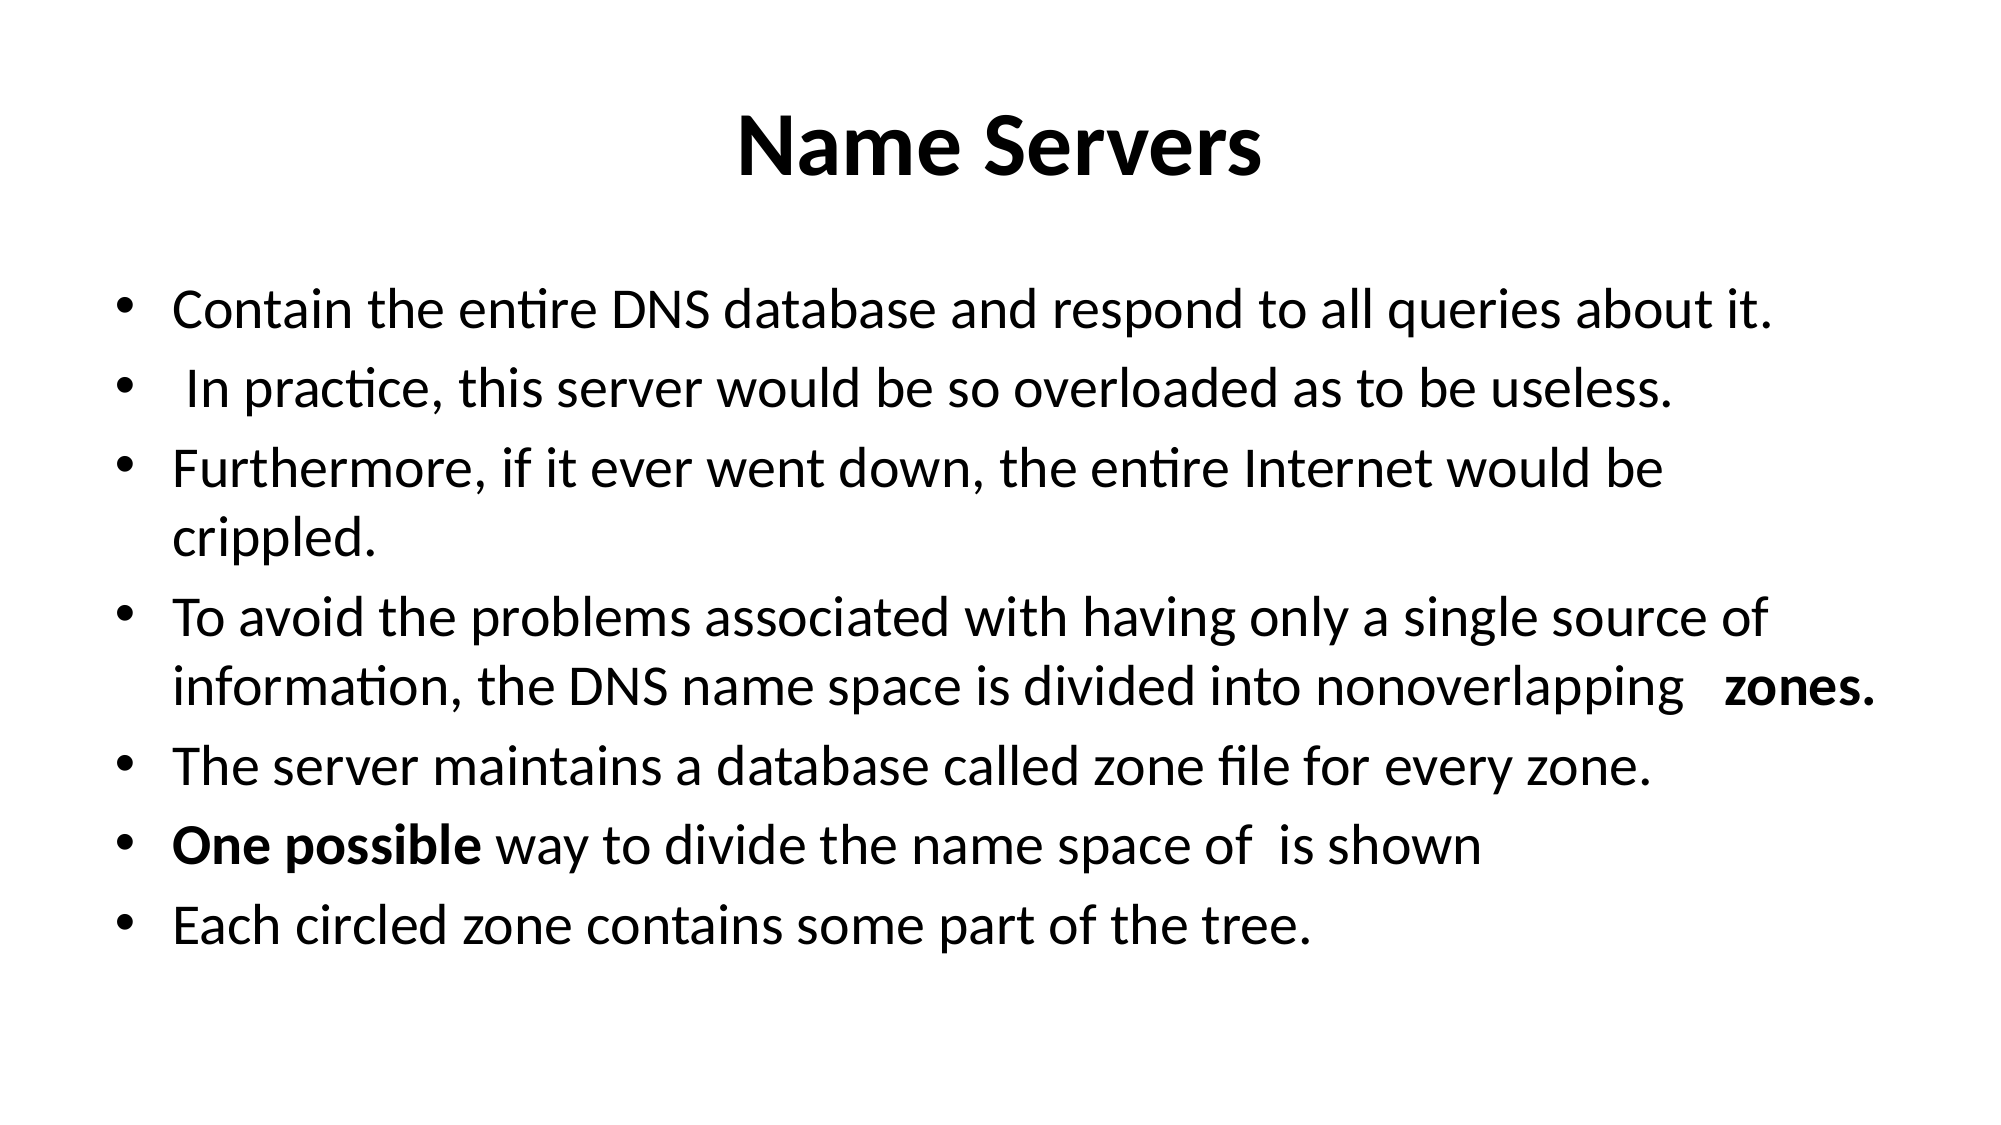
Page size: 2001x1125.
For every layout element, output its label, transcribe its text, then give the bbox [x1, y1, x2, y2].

list Contain the entire DNS database and respond to all queries about it. In practice, this server would be so overloaded as to be useless. Furthermore, if it ever went down, the entire Internet would be crippled. To avoid the problems associated with having only a single source of information, the DNS name space is divided into nonoverlapping zones. The server maintains a database called zone file for every zone. One possible way to divide the name space of is shown Each circled zone contains some part of the tree. [99, 262, 1900, 1005]
title Name Servers [99, 45, 1900, 233]
